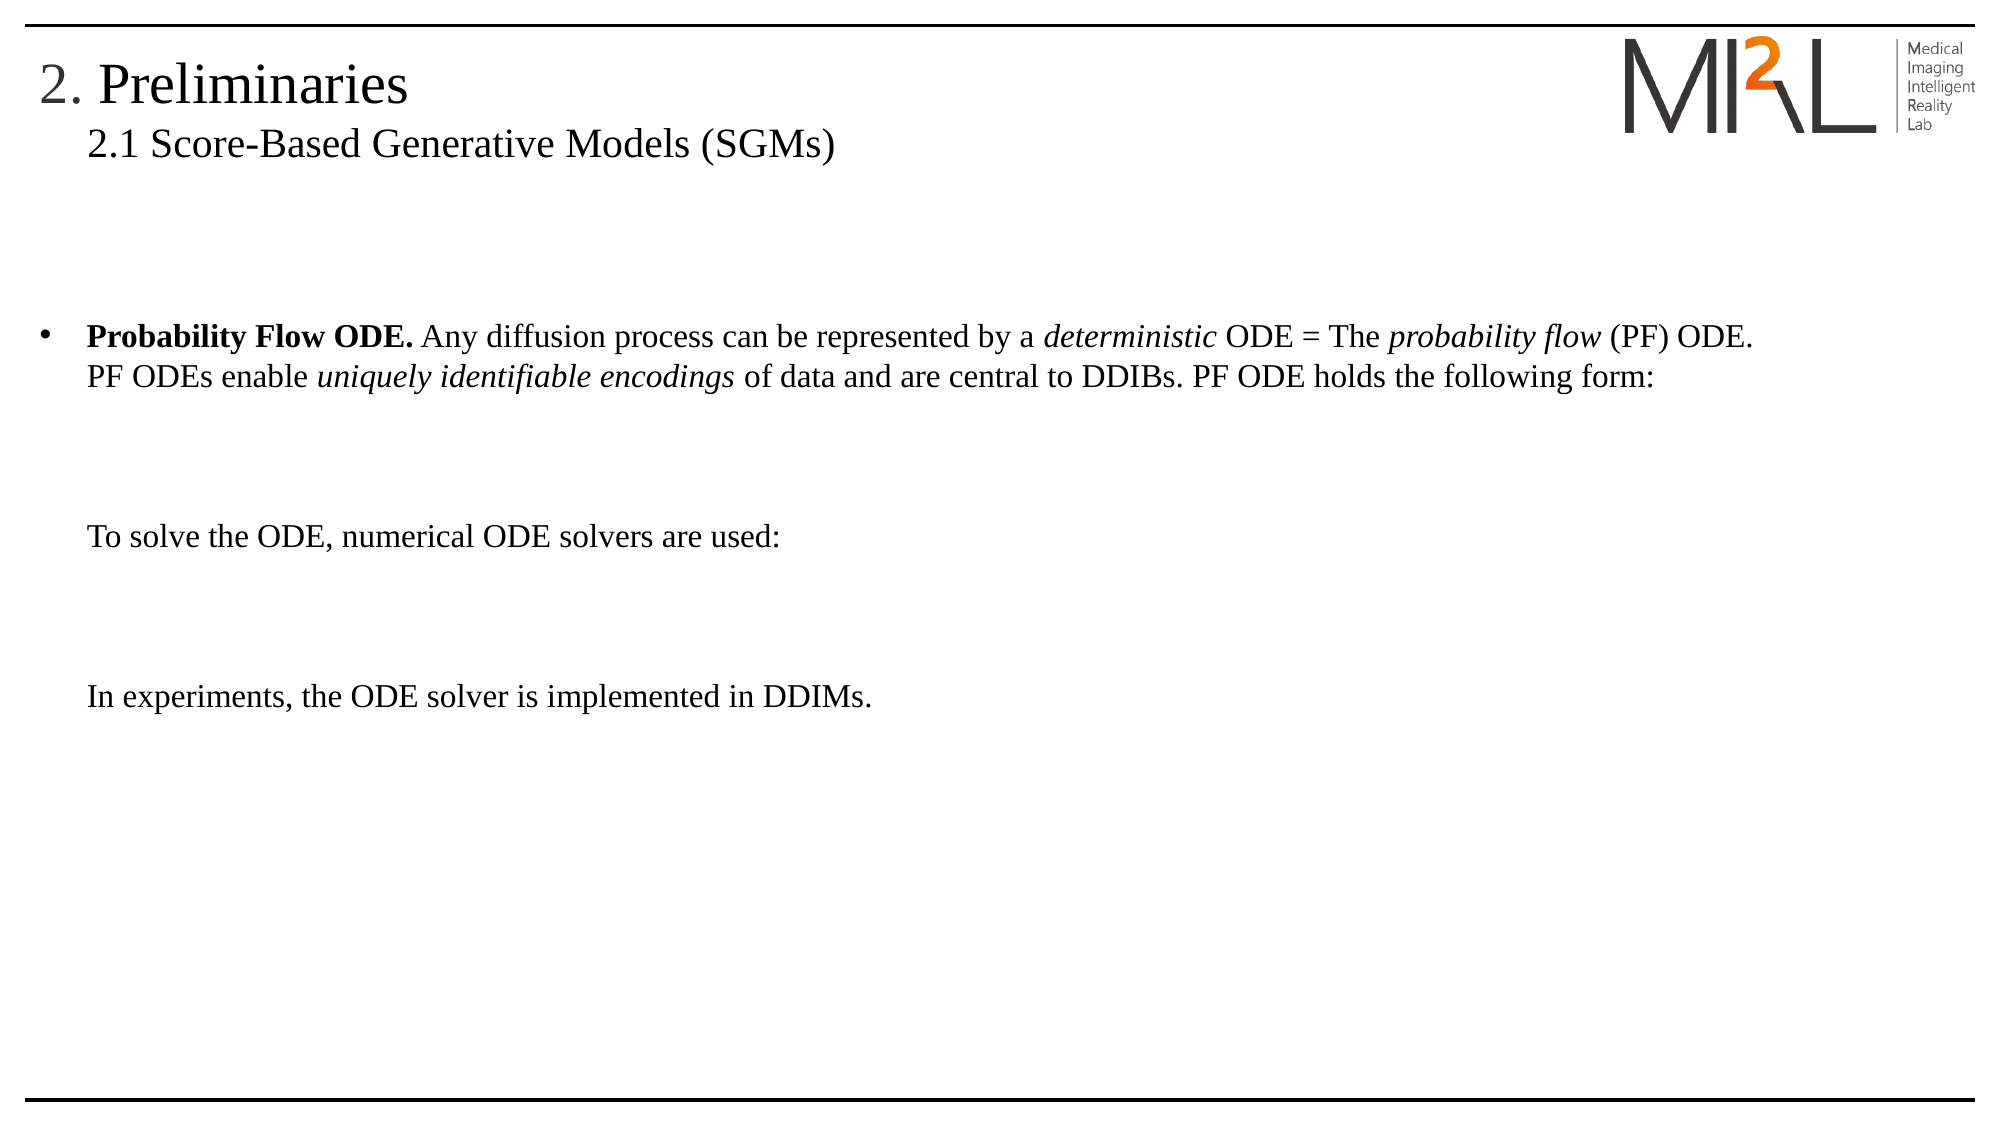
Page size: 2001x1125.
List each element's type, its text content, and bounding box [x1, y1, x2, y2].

text_box 2. Preliminaries 2.1 Score-Based Generative Models (SGMs) [24, 37, 1582, 173]
picture [1625, 36, 1976, 133]
